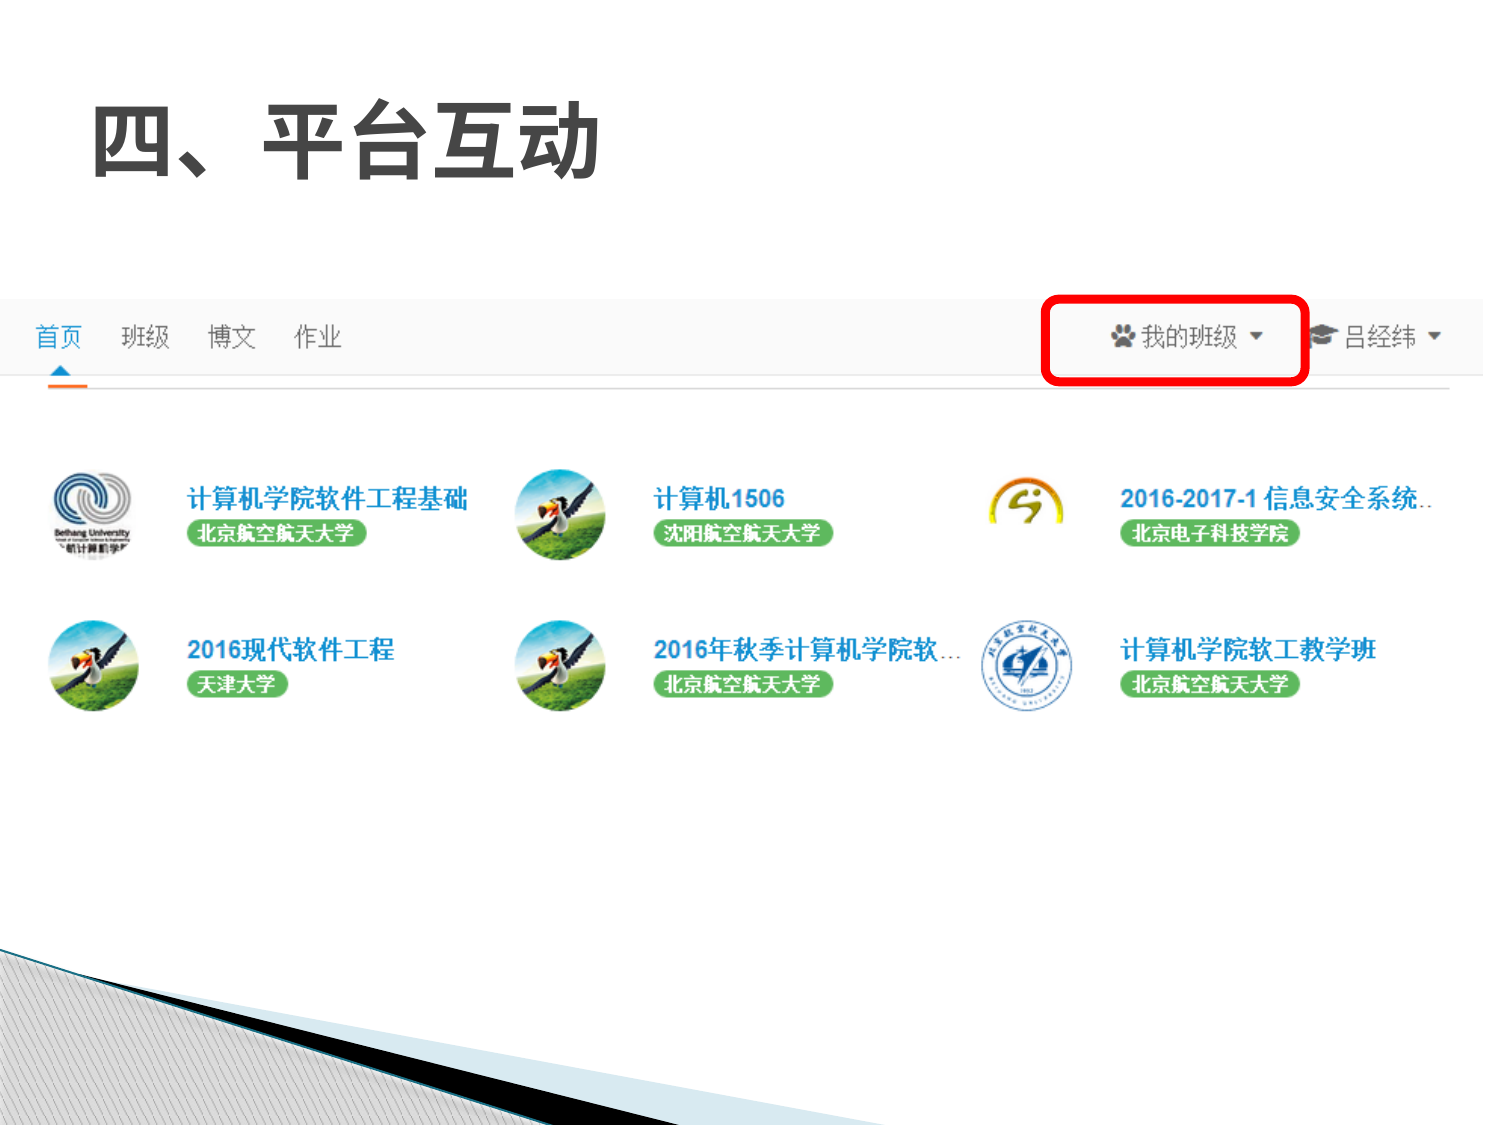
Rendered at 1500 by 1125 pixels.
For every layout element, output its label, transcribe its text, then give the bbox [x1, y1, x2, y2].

text_box [1048, 294, 1302, 298]
title 四、平台互动 [75, 45, 1425, 233]
picture [0, 298, 1483, 809]
